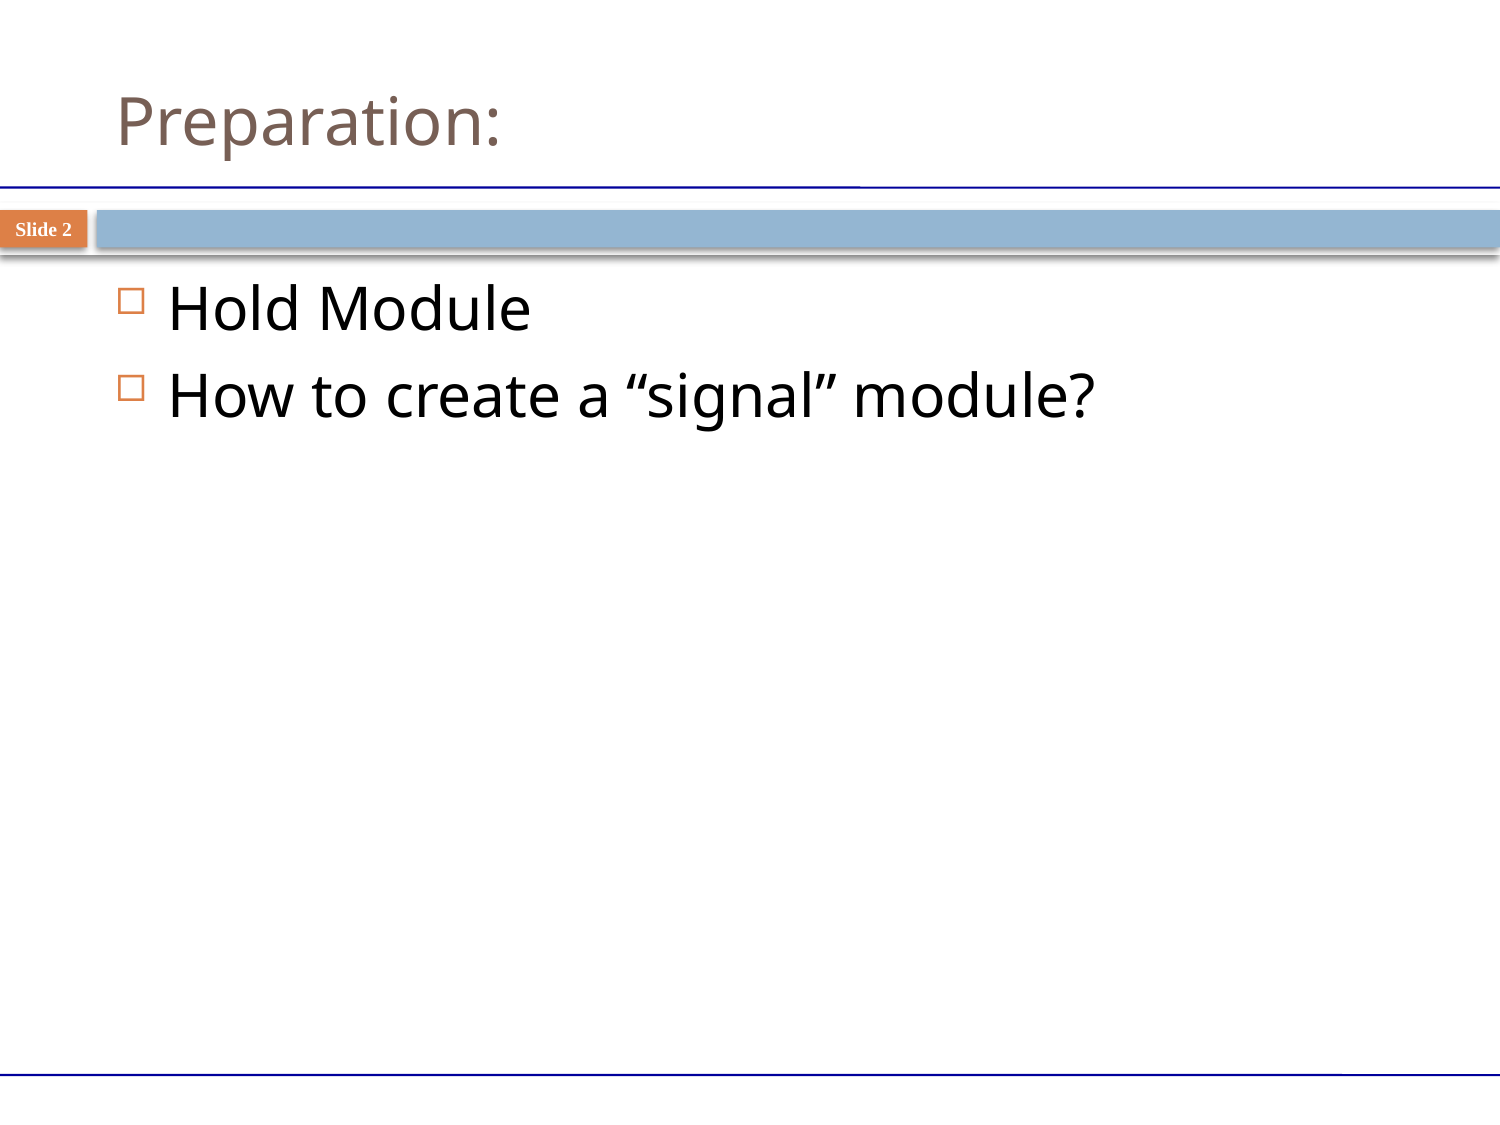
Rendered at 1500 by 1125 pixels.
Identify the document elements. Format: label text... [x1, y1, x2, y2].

slide_number Slide 2 [0, 208, 88, 249]
title Preparation: [100, 37, 1438, 200]
list Hold Module How to create a “signal” module? [100, 262, 1438, 1000]
